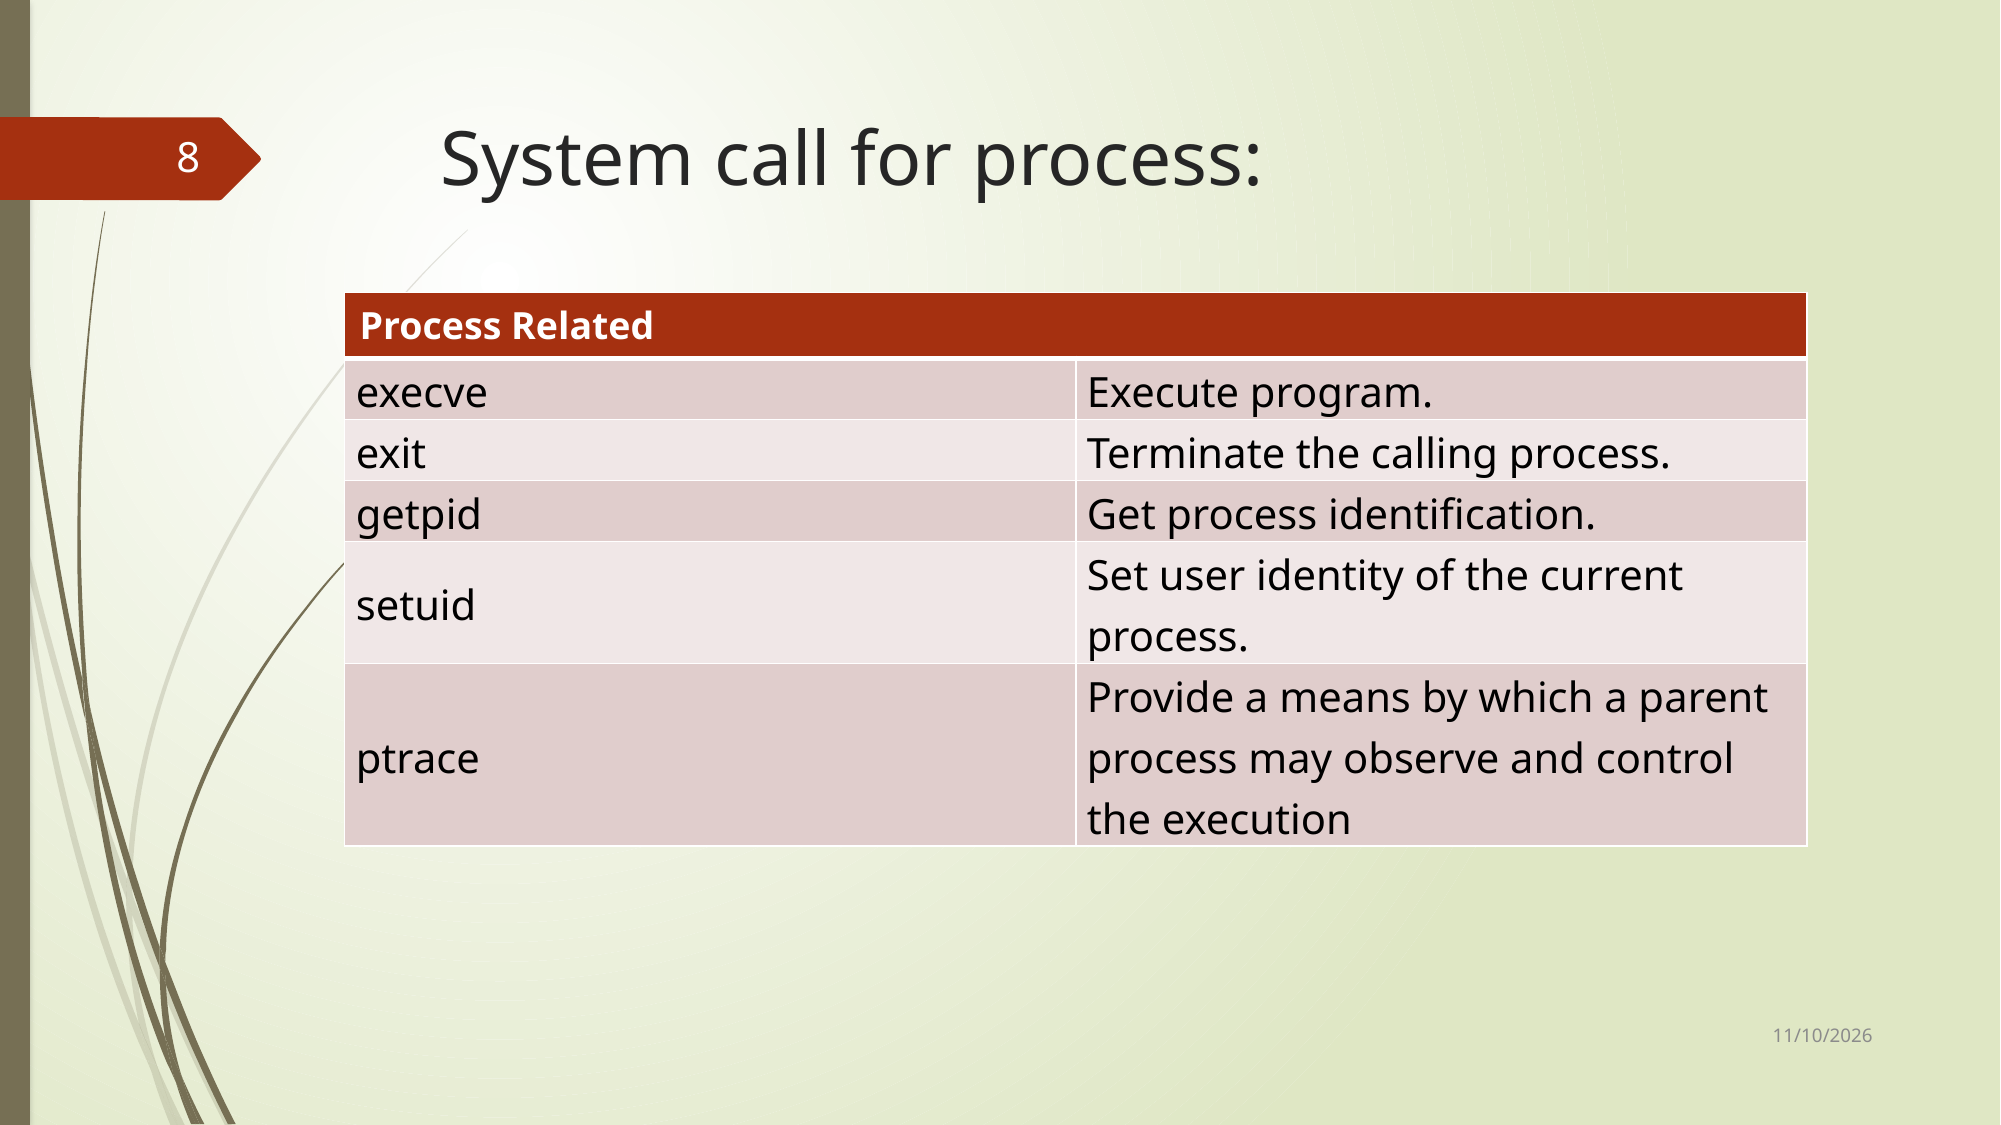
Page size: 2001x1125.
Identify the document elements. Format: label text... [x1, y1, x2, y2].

title System call for process: [425, 102, 1888, 313]
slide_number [1699, 1005, 1888, 1067]
table_cell ptrace [345, 664, 1075, 845]
table_cell exit [345, 420, 1075, 480]
table_cell Execute program. [1077, 361, 1806, 419]
table_cell getpid [345, 481, 1075, 541]
table_cell setuid [345, 542, 1075, 663]
table_cell Terminate the calling process. [1077, 420, 1806, 480]
slide_number 8 [87, 129, 216, 190]
table_cell Set user identity of the current process. [1077, 542, 1806, 663]
table_header Process Related [345, 293, 1806, 356]
table_cell execve [345, 361, 1075, 419]
table_cell Provide a means by which a parent process may observe and control the execution [1077, 664, 1806, 845]
table_cell Get process identification. [1077, 481, 1806, 541]
